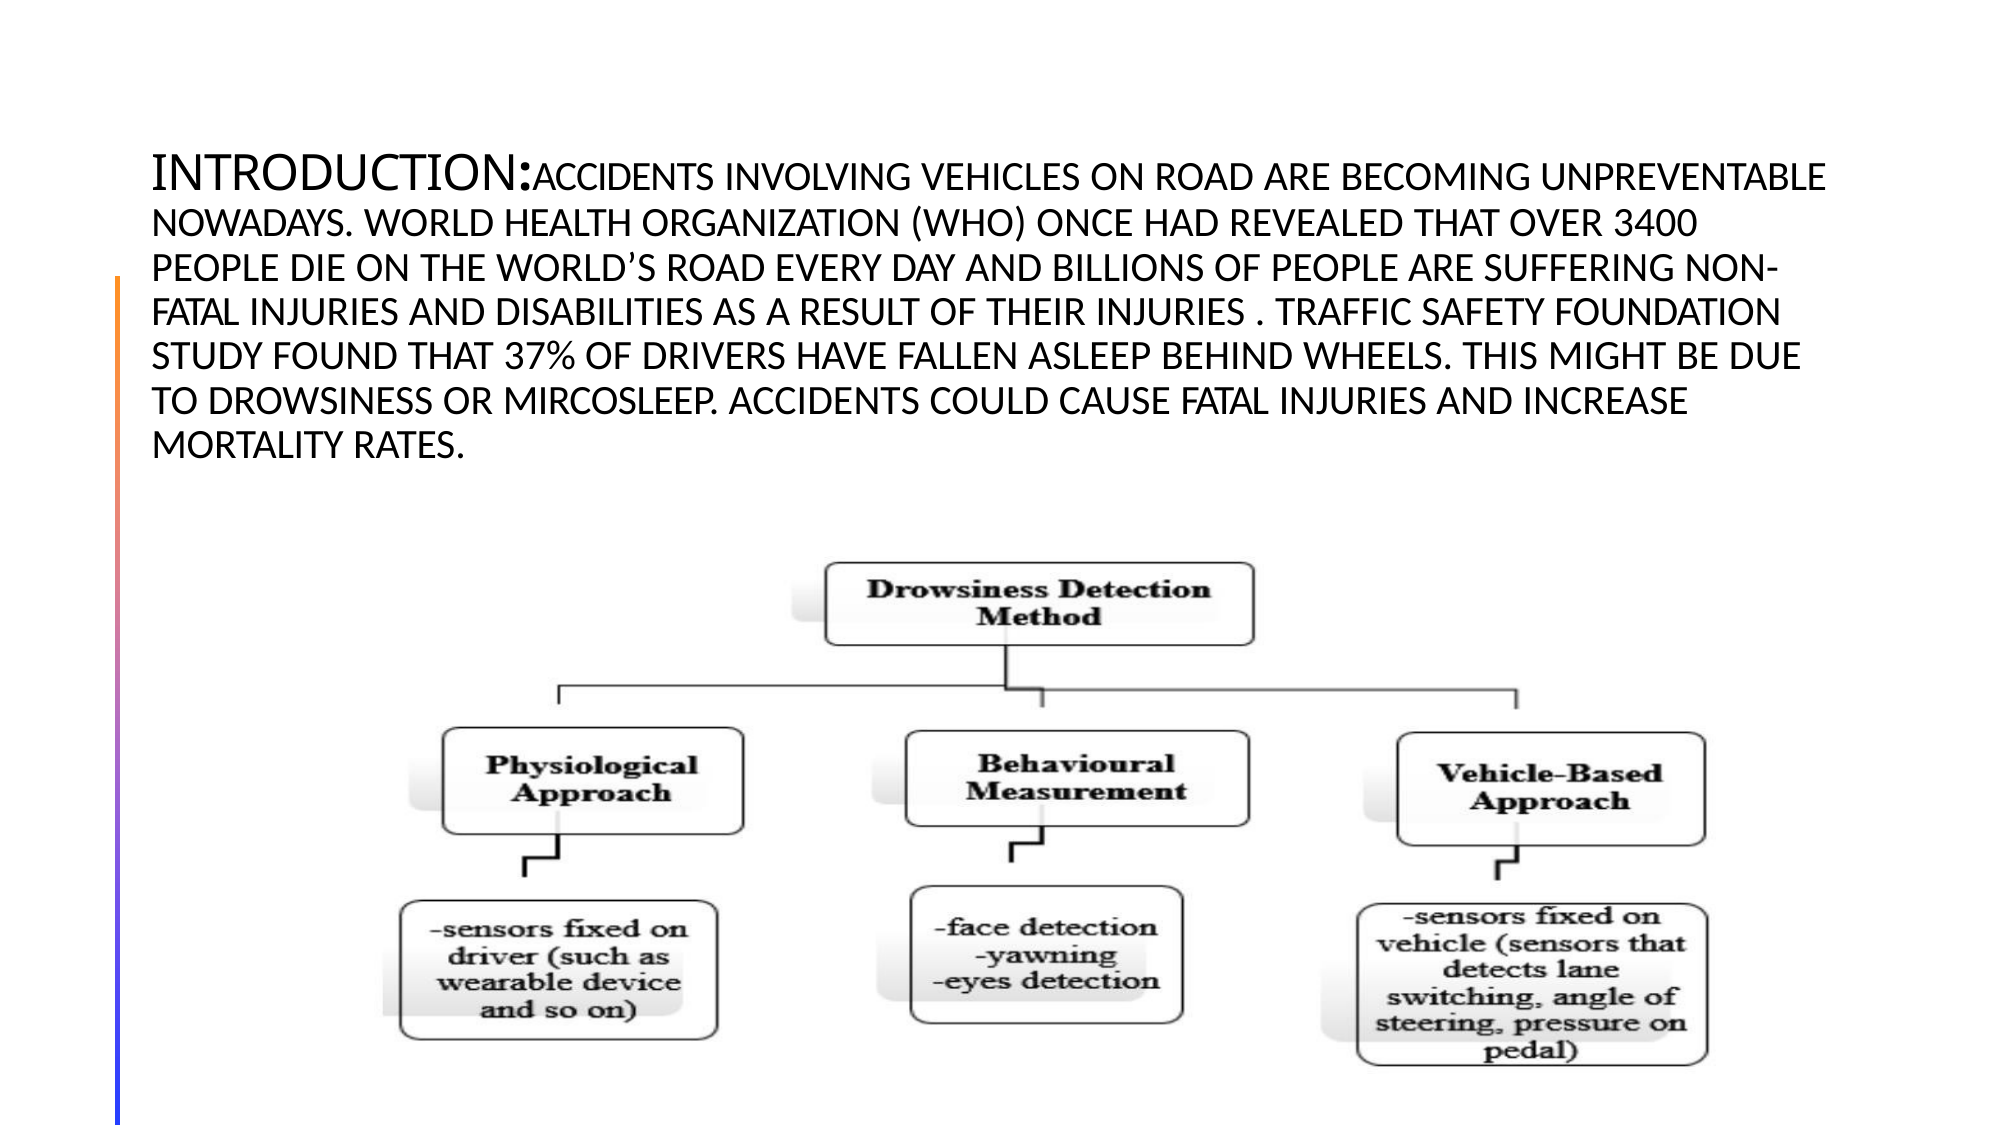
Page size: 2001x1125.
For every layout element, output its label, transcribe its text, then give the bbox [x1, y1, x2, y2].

picture [115, 276, 120, 1125]
text_box INTRODUCTION:ACCIDENTS INVOLVING VEHICLES ON ROAD ARE BECOMING UNPREVENTABLE NOWADAYS. WORLD HEALTH ORGANIZATION (WHO) ONCE HAD REVEALED THAT OVER 3400 PEOPLE DIE ON THE WORLD’S ROAD EVERY DAY AND BILLIONS OF PEOPLE ARE SUFFERING NON-FATAL INJURIES AND DISABILITIES AS A RESULT OF THEIR INJURIES . TRAFFIC SAFETY FOUNDATION STUDY FOUND THAT 37% OF DRIVERS HAVE FALLEN ASLEEP BEHIND WHEELS. THIS MIGHT BE DUE TO DROWSINESS OR MIRCOSLEEP. ACCIDENTS COULD CAUSE FATAL INJURIES AND INCREASE MORTALITY RATES. [149, 139, 1830, 468]
picture [374, 556, 1716, 1074]
